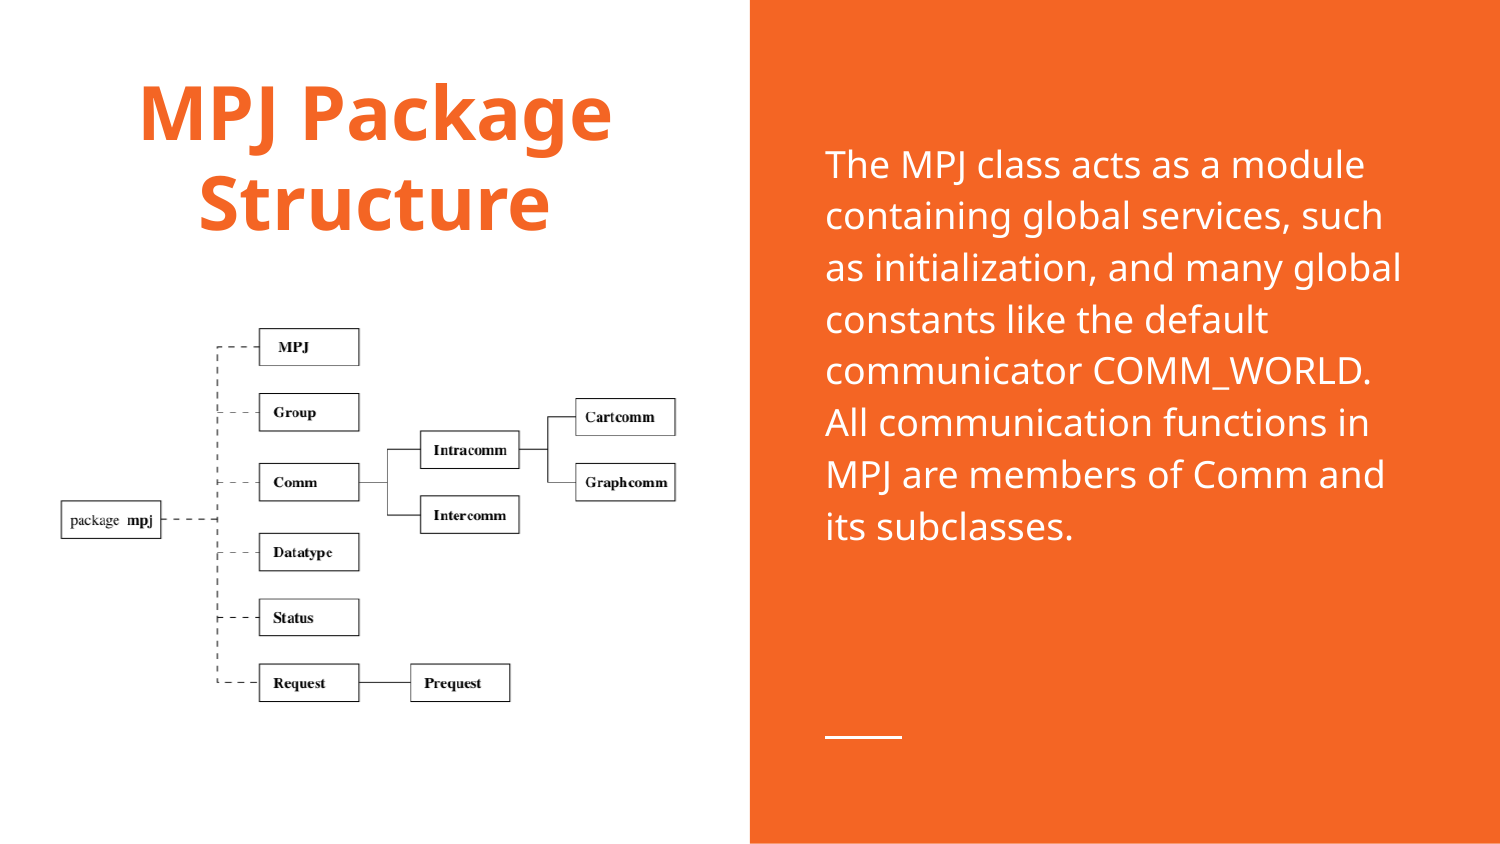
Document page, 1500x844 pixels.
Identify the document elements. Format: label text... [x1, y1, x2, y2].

picture [34, 306, 717, 717]
list The MPJ class acts as a module containing global services, such as initialization, and many global constants like the default communicator COMM_WORLD. All communication functions in MPJ are members of Comm and its subclasses. [810, 118, 1440, 725]
title MPJ Package Structure [43, 50, 708, 268]
